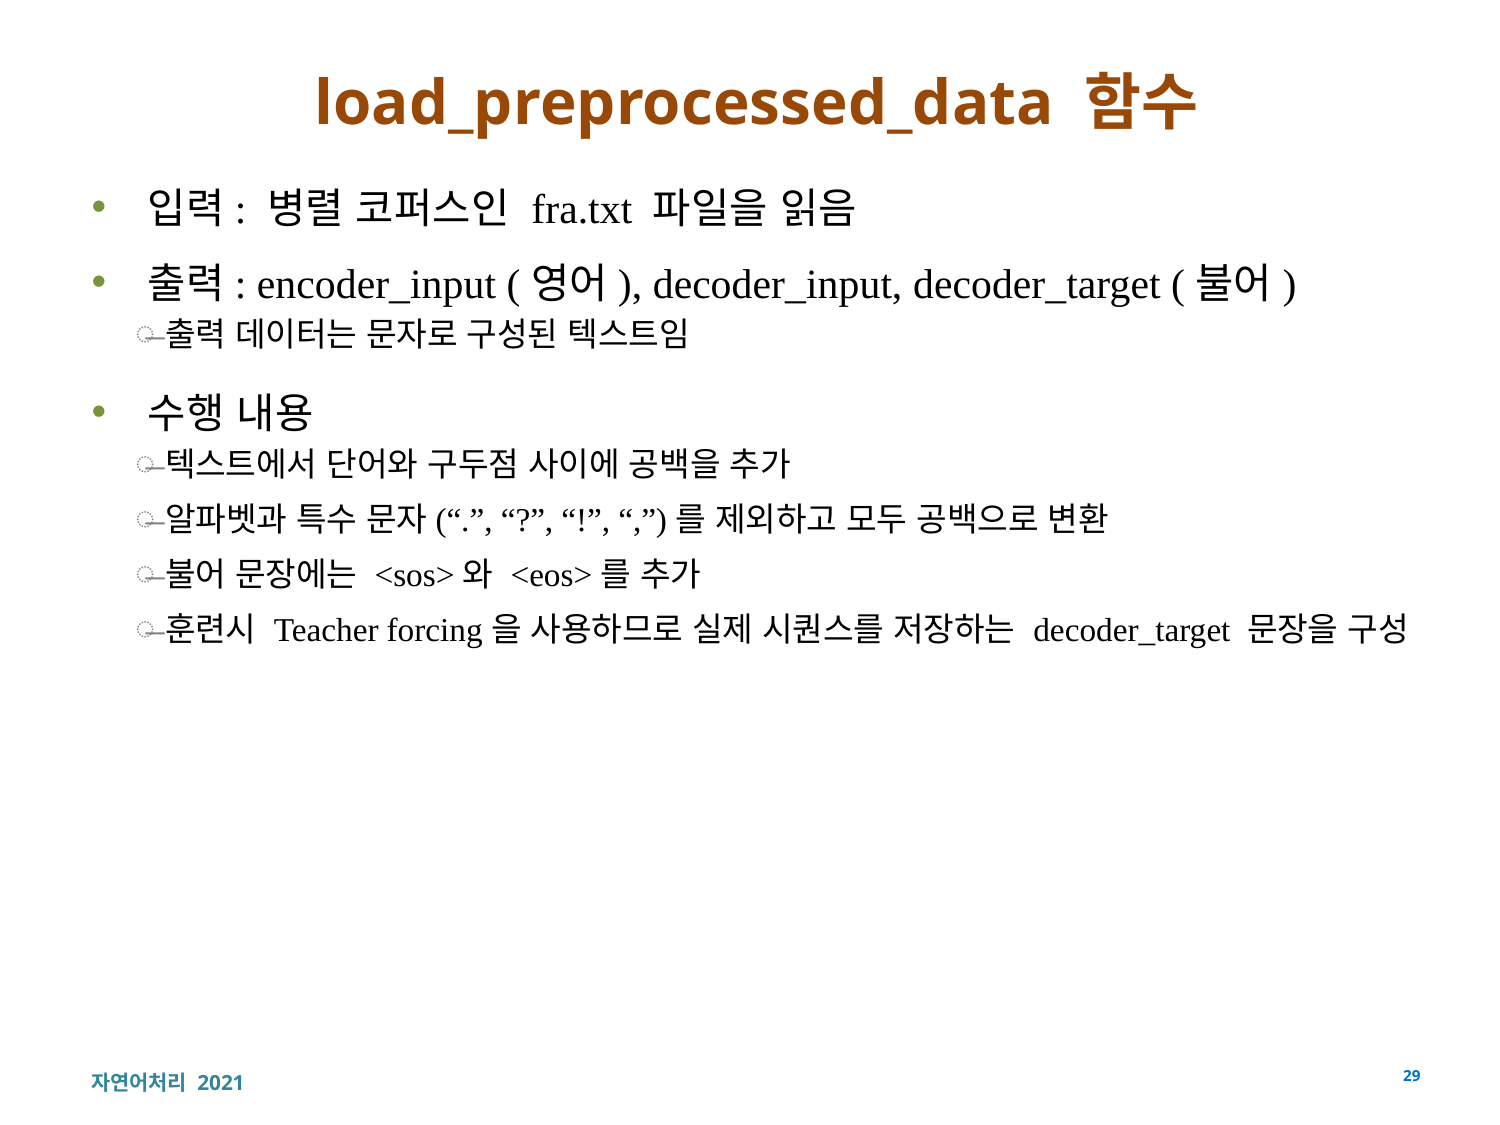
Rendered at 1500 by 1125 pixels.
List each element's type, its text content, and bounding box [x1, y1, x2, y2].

list 입력: 병렬 코퍼스인 fra.txt 파일을 읽음 출력: encoder_input (영어), decoder_input, decoder_target (불어) 출력 데이터는 문자로 구성된 텍스트임 수행 내용 텍스트에서 단어와 구두점 사이에 공백을 추가 알파벳과 특수 문자(“.”, “?”, “!”, “,”)를 제외하고 모두 공백으로 변환 불어 문장에는 <sos>와 <eos>를 추가 훈련시 Teacher forcing을 사용하므로 실제 시퀀스를 저장하는 decoder_target 문장을 구성 [76, 148, 1437, 788]
title load_preprocessed_data 함수 [76, 54, 1437, 145]
